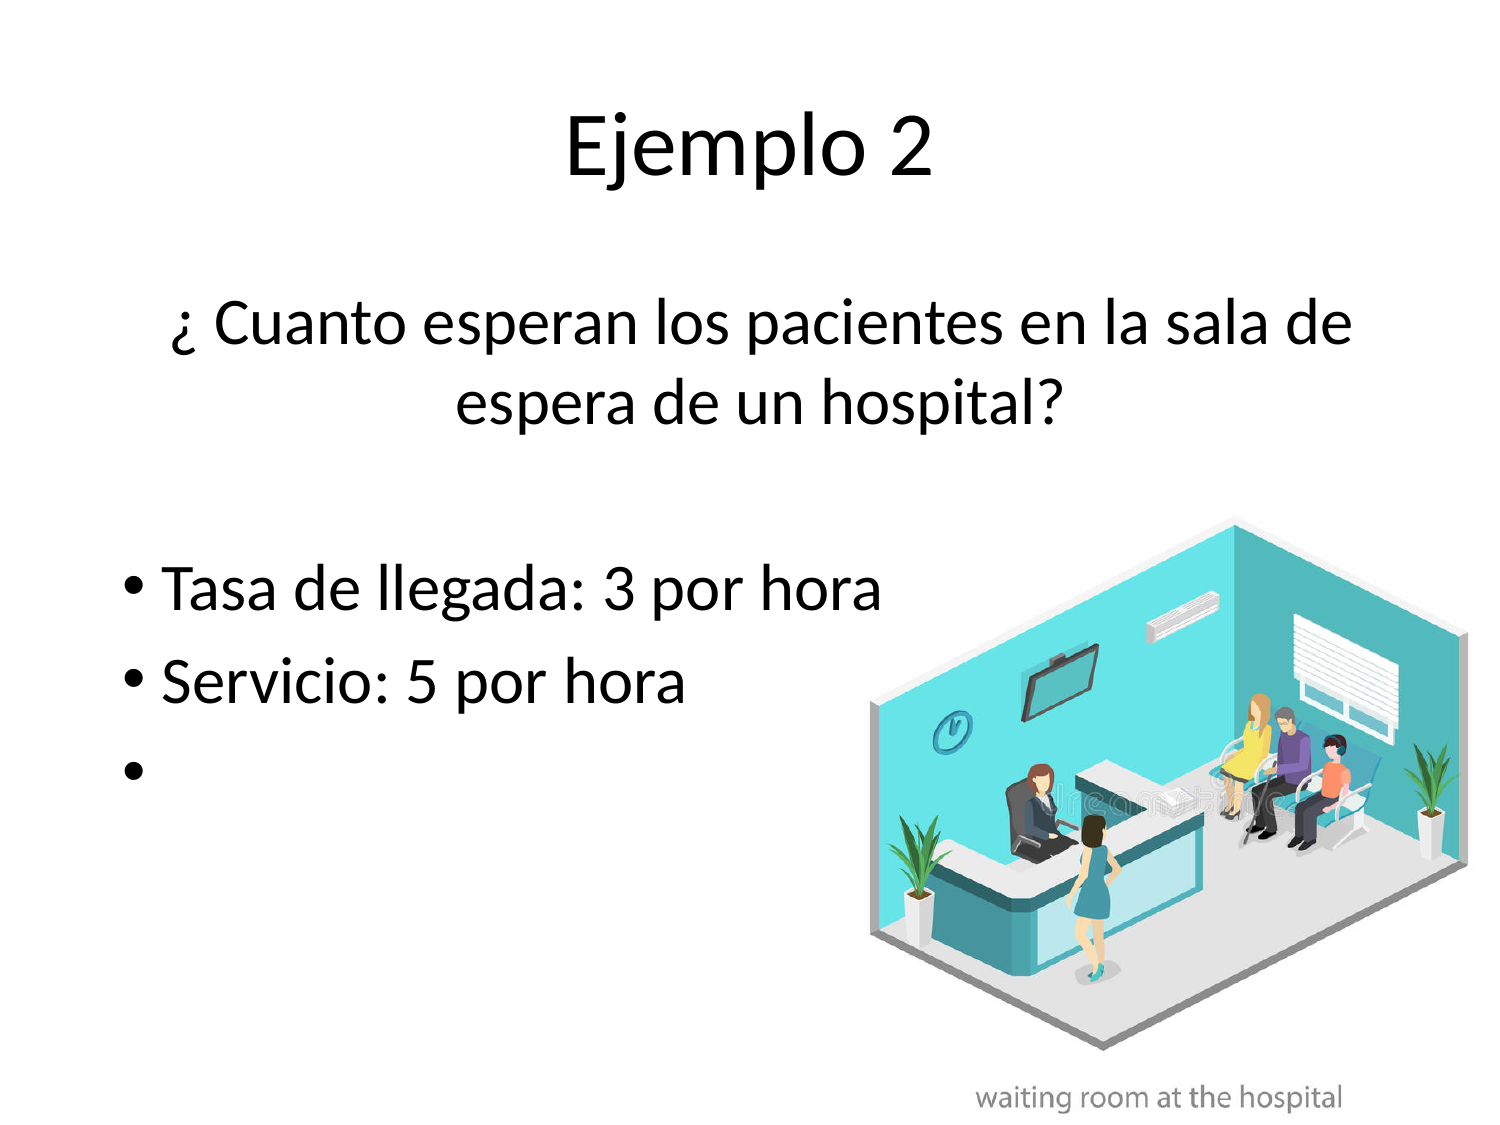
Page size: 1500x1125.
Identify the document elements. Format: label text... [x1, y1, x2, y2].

list ¿ Cuanto esperan los pacientes en la sala de espera de un hospital? Tasa de llegada: 3 por hora Servicio: 5 por hora [41, 262, 1425, 1000]
title Ejemplo 2 [75, 45, 1425, 233]
picture [837, 460, 1500, 1123]
